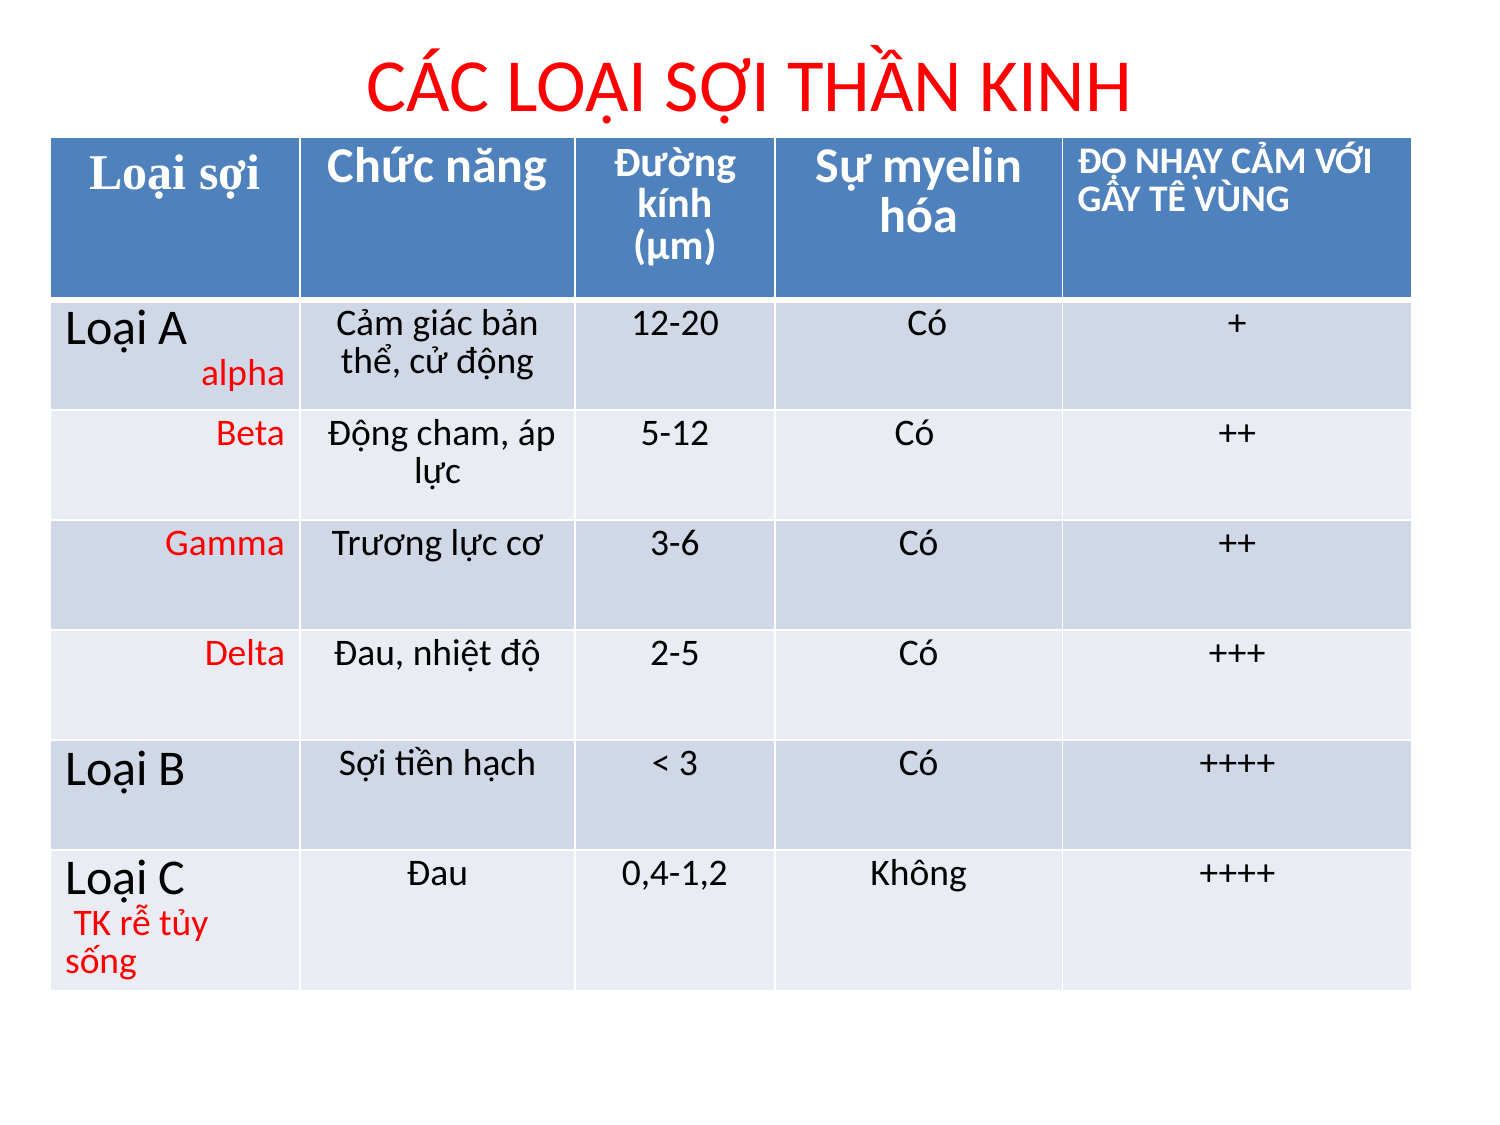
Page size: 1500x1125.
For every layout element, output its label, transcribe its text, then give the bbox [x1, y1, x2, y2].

table_header Loại sợi [51, 138, 299, 297]
table_cell 5-12 [576, 411, 774, 519]
table_cell +++ [1063, 631, 1411, 739]
table_cell Sợi tiền hạch [301, 741, 574, 849]
table_cell ++ [1063, 521, 1411, 629]
table_cell Đau, nhiệt độ [301, 631, 574, 739]
table_cell Loại C TK rễ tủy sống [51, 851, 299, 990]
table_cell Cảm giác bản thể, cử động [301, 303, 574, 409]
table_cell + [1063, 303, 1411, 409]
table_cell Có [776, 521, 1062, 629]
table_cell Loại B [51, 741, 299, 849]
table_cell Trương lực cơ [301, 521, 574, 629]
table_cell Loại A alpha [51, 303, 299, 409]
table_cell Có [776, 303, 1062, 409]
table_cell < 3 [576, 741, 774, 849]
table_cell 2-5 [576, 631, 774, 739]
table_cell Beta [51, 411, 299, 519]
table_cell ++++ [1063, 741, 1411, 849]
table_cell ++ [1063, 411, 1411, 519]
table_cell Không [776, 851, 1062, 990]
table_cell Gamma [51, 521, 299, 629]
table_cell Có [776, 411, 1062, 519]
table_cell Có [776, 631, 1062, 739]
table_cell Động cham, áp lực [301, 411, 574, 519]
table_cell Đau [301, 851, 574, 990]
table_header Chức năng [301, 138, 574, 297]
table_header ĐỘ NHẠY CẢM VỚI GÂY TÊ VÙNG [1063, 138, 1411, 297]
table_cell Có [776, 741, 1062, 849]
table_cell ++++ [1063, 851, 1411, 990]
table_cell 0,4-1,2 [576, 851, 774, 990]
table_cell Delta [51, 631, 299, 739]
table_cell 12-20 [576, 303, 774, 409]
table_cell 3-6 [576, 521, 774, 629]
title CÁC LOẠI SỢI THẦN KINH [75, 0, 1425, 175]
table_header Đường kính (µm) [576, 138, 774, 297]
table_header Sự myelin hóa [776, 138, 1062, 297]
